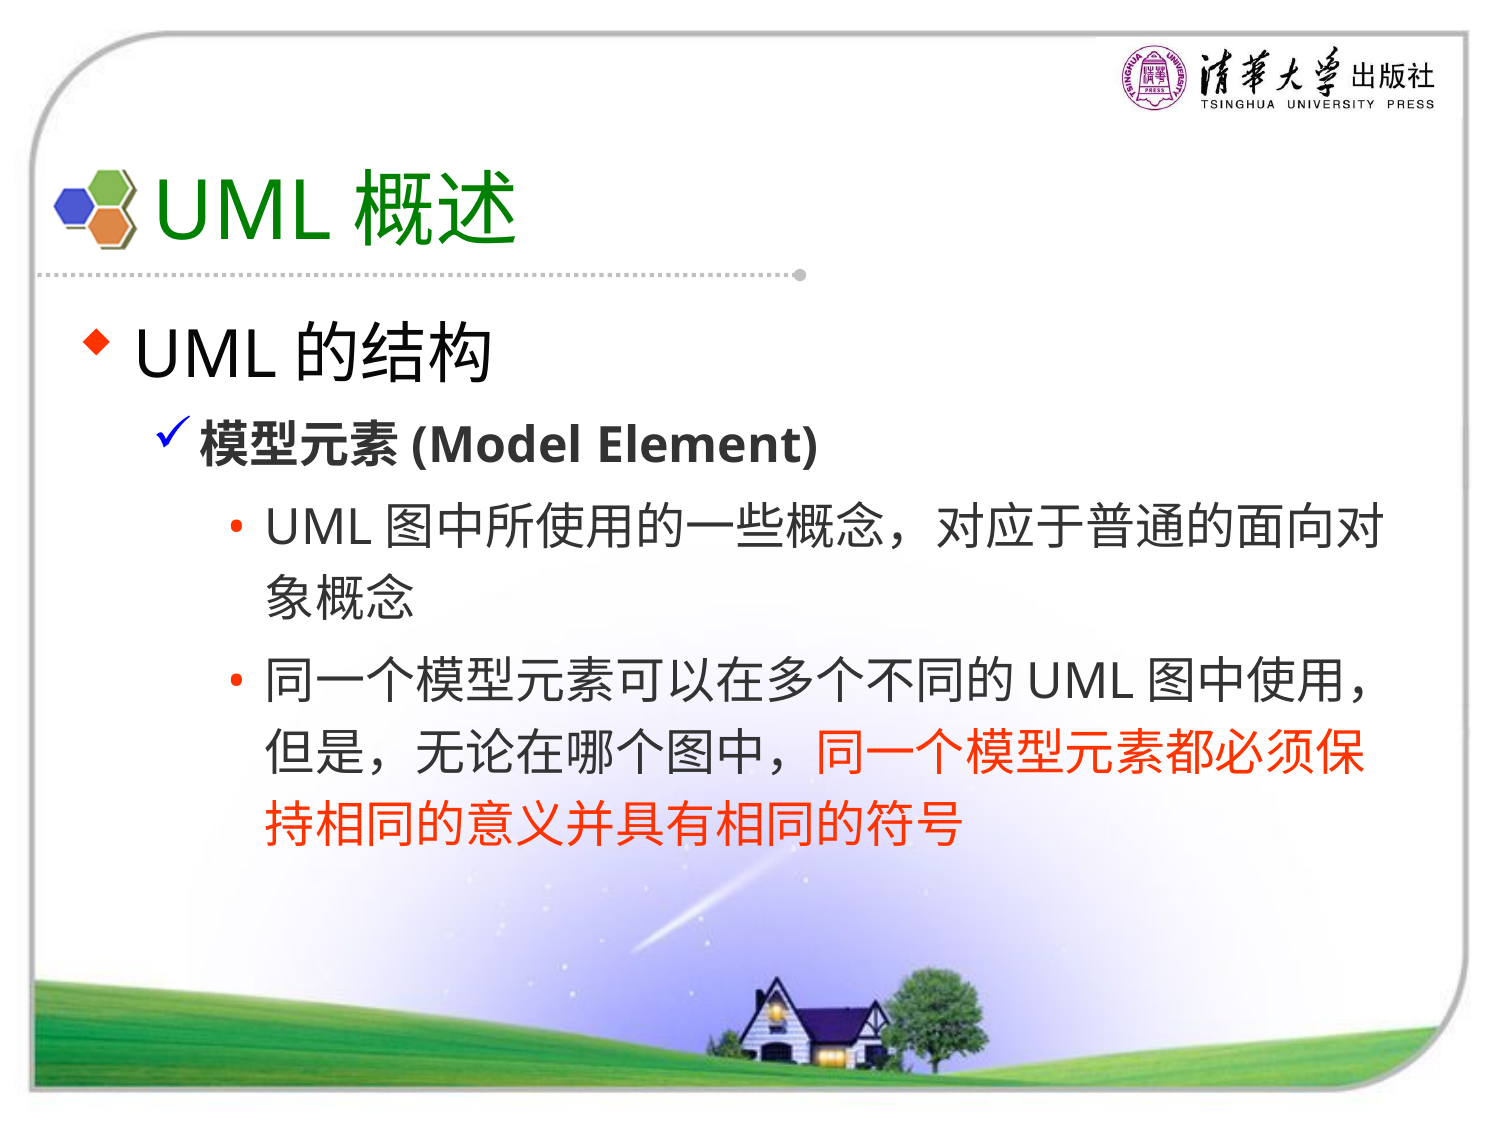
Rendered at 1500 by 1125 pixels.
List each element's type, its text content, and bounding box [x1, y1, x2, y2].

list UML的结构 模型元素(Model Element) UML图中所使用的一些概念，对应于普通的面向对象概念 同一个模型元素可以在多个不同的UML图中使用，但是，无论在哪个图中，同一个模型元素都必须保持相同的意义并具有相同的符号 [62, 287, 1413, 963]
text_box [0, 0, 1500, 75]
title UML概述 [137, 149, 1175, 263]
picture [0, 75, 1500, 1125]
